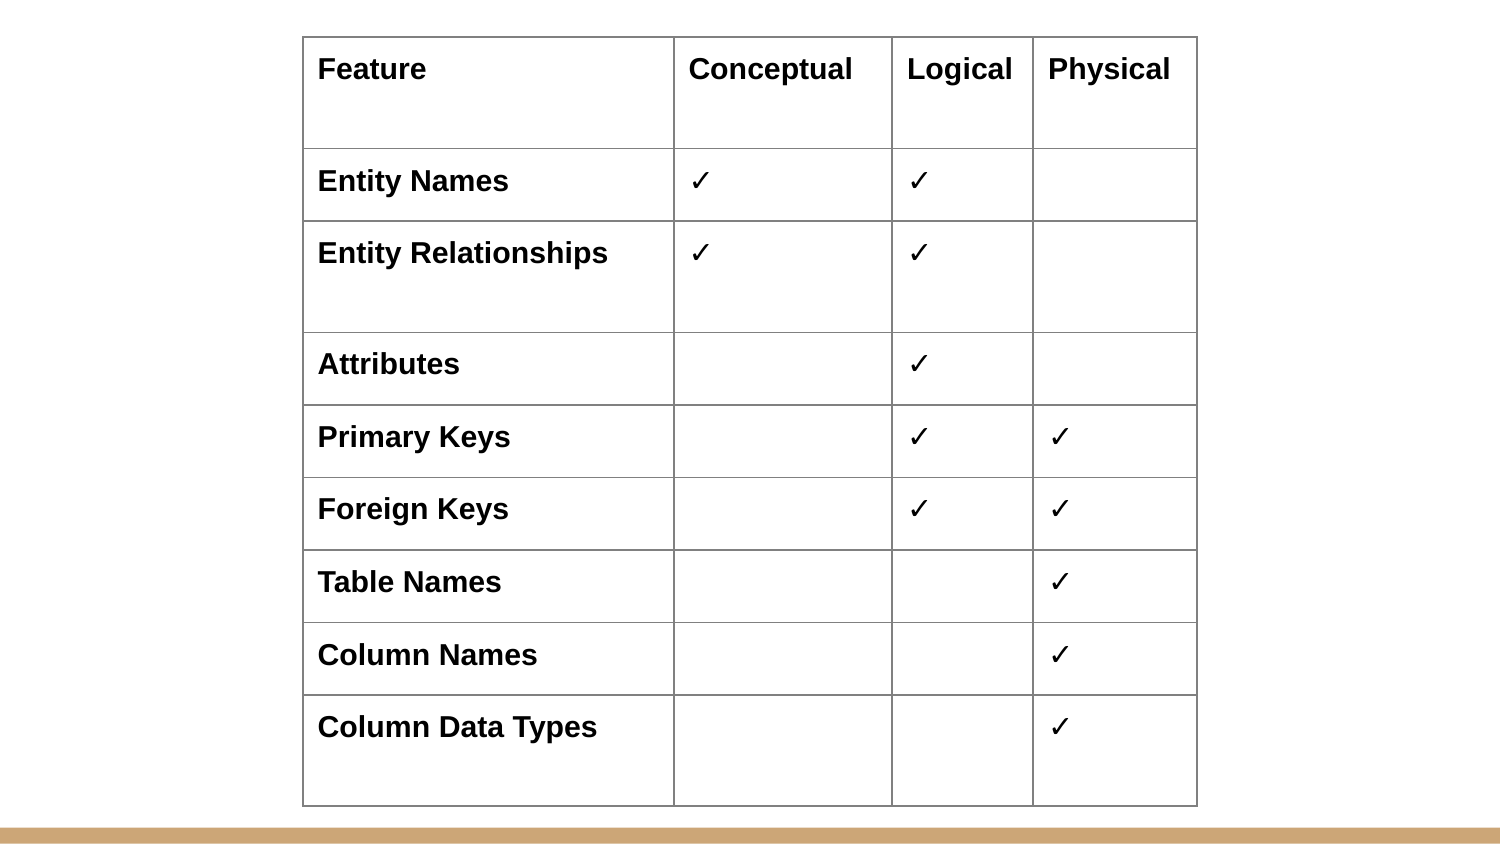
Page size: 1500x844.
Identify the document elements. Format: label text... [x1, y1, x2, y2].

table_cell ✓ [1034, 406, 1196, 477]
table_cell Entity Names [304, 149, 673, 220]
table_cell [1034, 149, 1196, 220]
table_cell Table Names [304, 551, 673, 622]
table_cell [675, 696, 891, 805]
table_cell [1034, 222, 1196, 332]
table_cell Foreign Keys [304, 478, 673, 549]
table_header Logical [893, 38, 1032, 148]
table_cell [893, 623, 1032, 694]
table_cell Primary Keys [304, 406, 673, 477]
table_cell Column Data Types [304, 696, 673, 805]
table_cell ✓ [893, 406, 1032, 477]
table_cell [675, 478, 891, 549]
table_header Conceptual [675, 38, 891, 148]
table_cell ✓ [1034, 696, 1196, 805]
table_cell [675, 406, 891, 477]
table_cell [675, 333, 891, 404]
table_cell [893, 551, 1032, 622]
table_cell ✓ [893, 222, 1032, 332]
table_cell [1034, 333, 1196, 404]
table_cell [893, 696, 1032, 805]
table_cell ✓ [675, 149, 891, 220]
table_cell [675, 551, 891, 622]
table_cell [675, 623, 891, 694]
table_cell ✓ [1034, 478, 1196, 549]
table_cell Column Names [304, 623, 673, 694]
table_cell ✓ [675, 222, 891, 332]
table_cell ✓ [893, 478, 1032, 549]
table_cell Attributes [304, 333, 673, 404]
table_cell ✓ [893, 333, 1032, 404]
table_cell ✓ [1034, 551, 1196, 622]
table_header Feature [304, 38, 673, 148]
table_cell Entity Relationships [304, 222, 673, 332]
table_cell ✓ [1034, 623, 1196, 694]
table_cell ✓ [893, 149, 1032, 220]
table_header Physical [1034, 38, 1196, 148]
